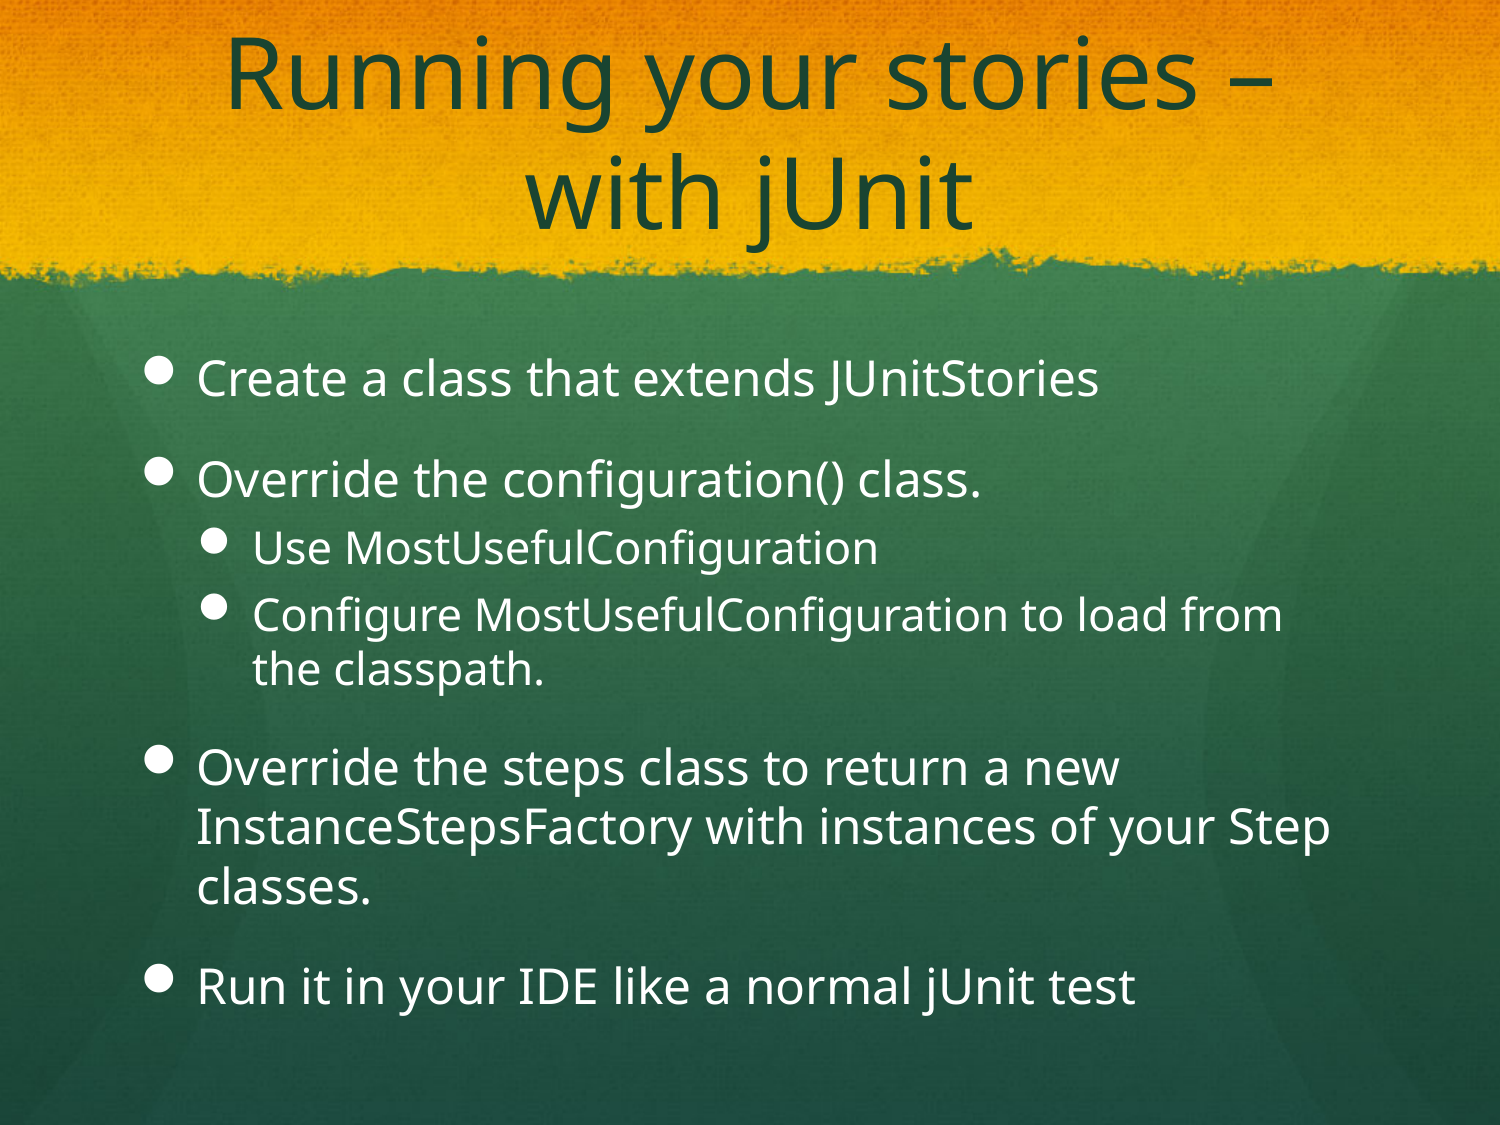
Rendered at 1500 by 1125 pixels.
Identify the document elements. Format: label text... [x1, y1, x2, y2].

list Create a class that extends JUnitStories Override the configuration() class. Use MostUsefulConfiguration Configure MostUsefulConfiguration to load from the classpath. Override the steps class to return a new InstanceStepsFactory with instances of your Step classes. Run it in your IDE like a normal jUnit test [125, 339, 1375, 1026]
picture [0, 0, 1500, 1125]
title Running your stories – with jUnit [125, 13, 1375, 246]
